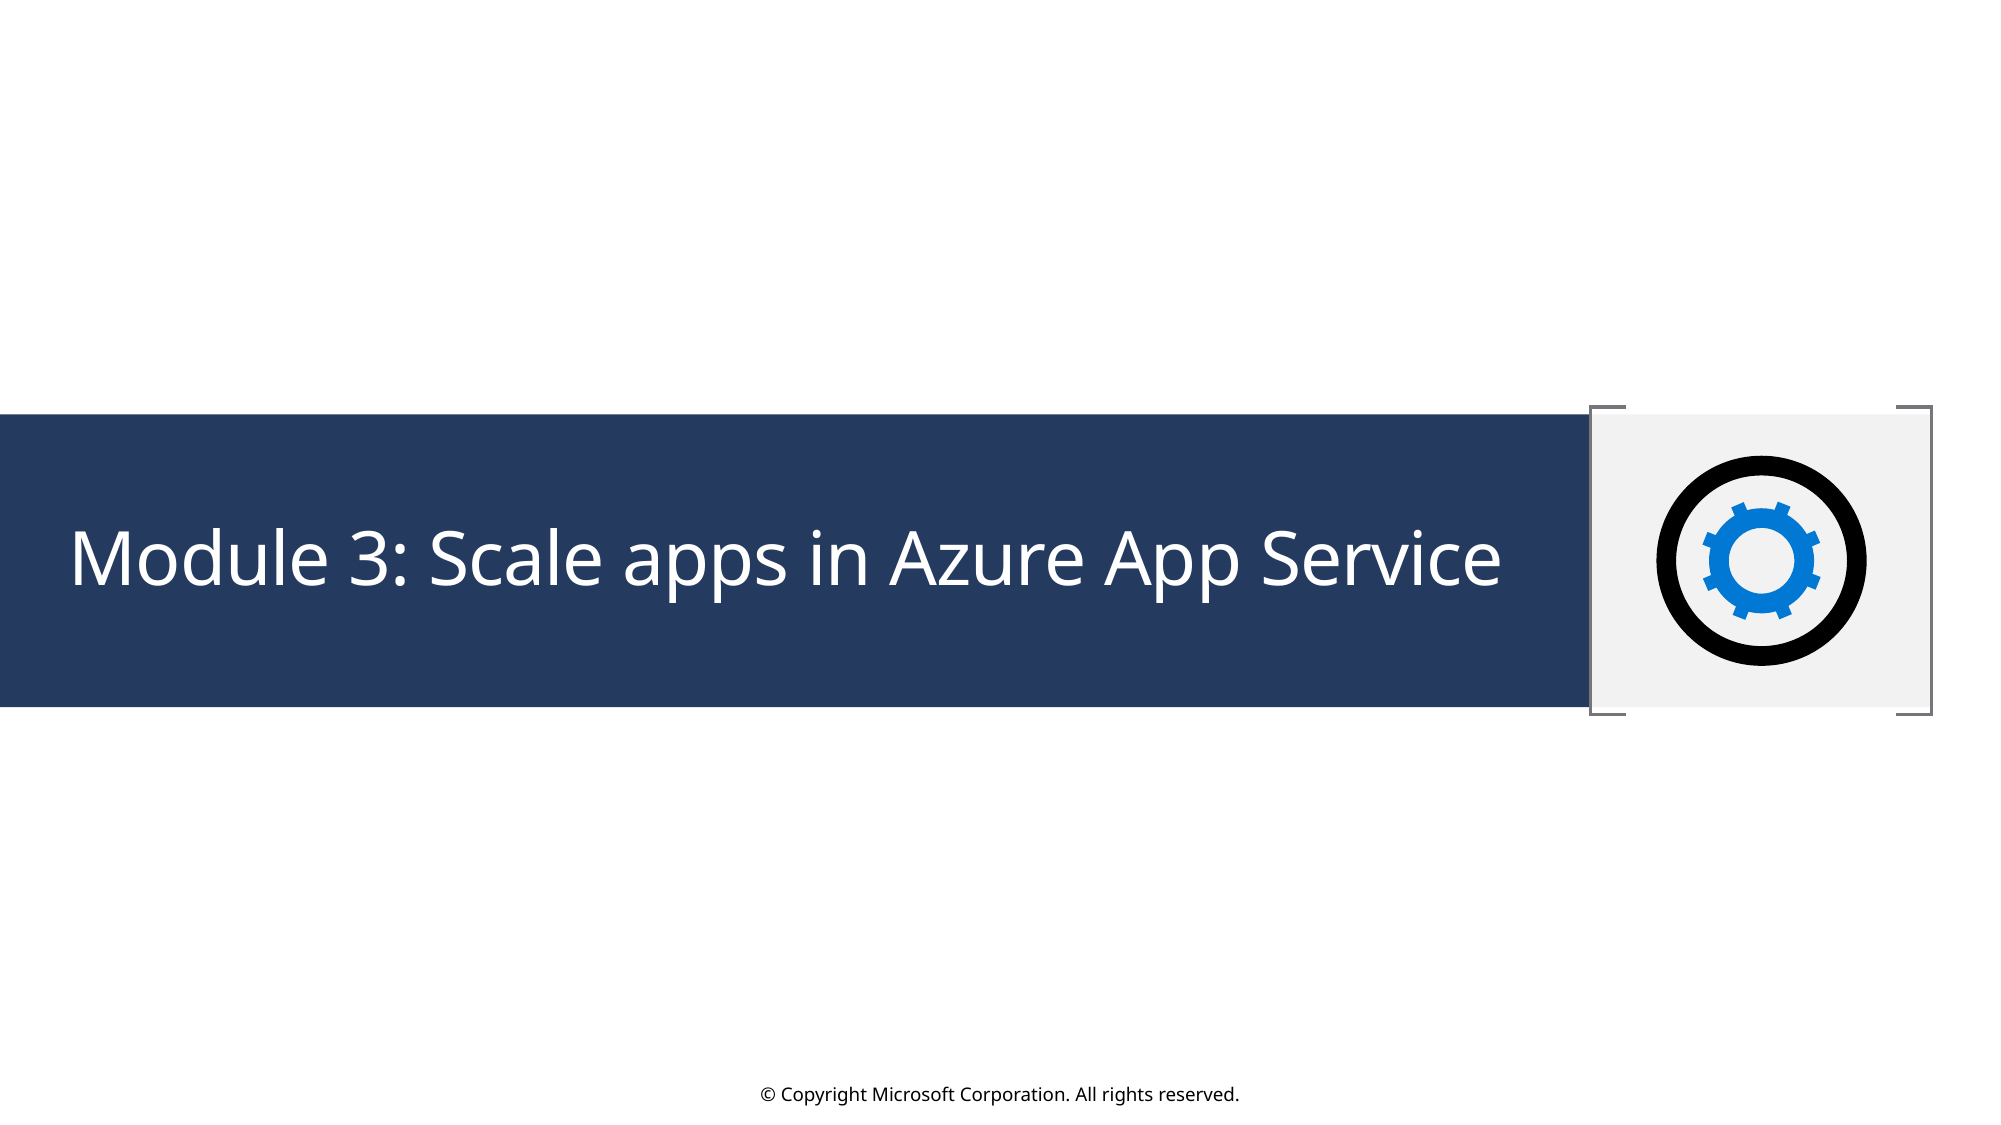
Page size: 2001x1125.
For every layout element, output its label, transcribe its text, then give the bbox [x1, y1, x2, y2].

picture [1656, 455, 1867, 667]
title Module 3: Scale apps in Azure App Service [68, 414, 1577, 708]
